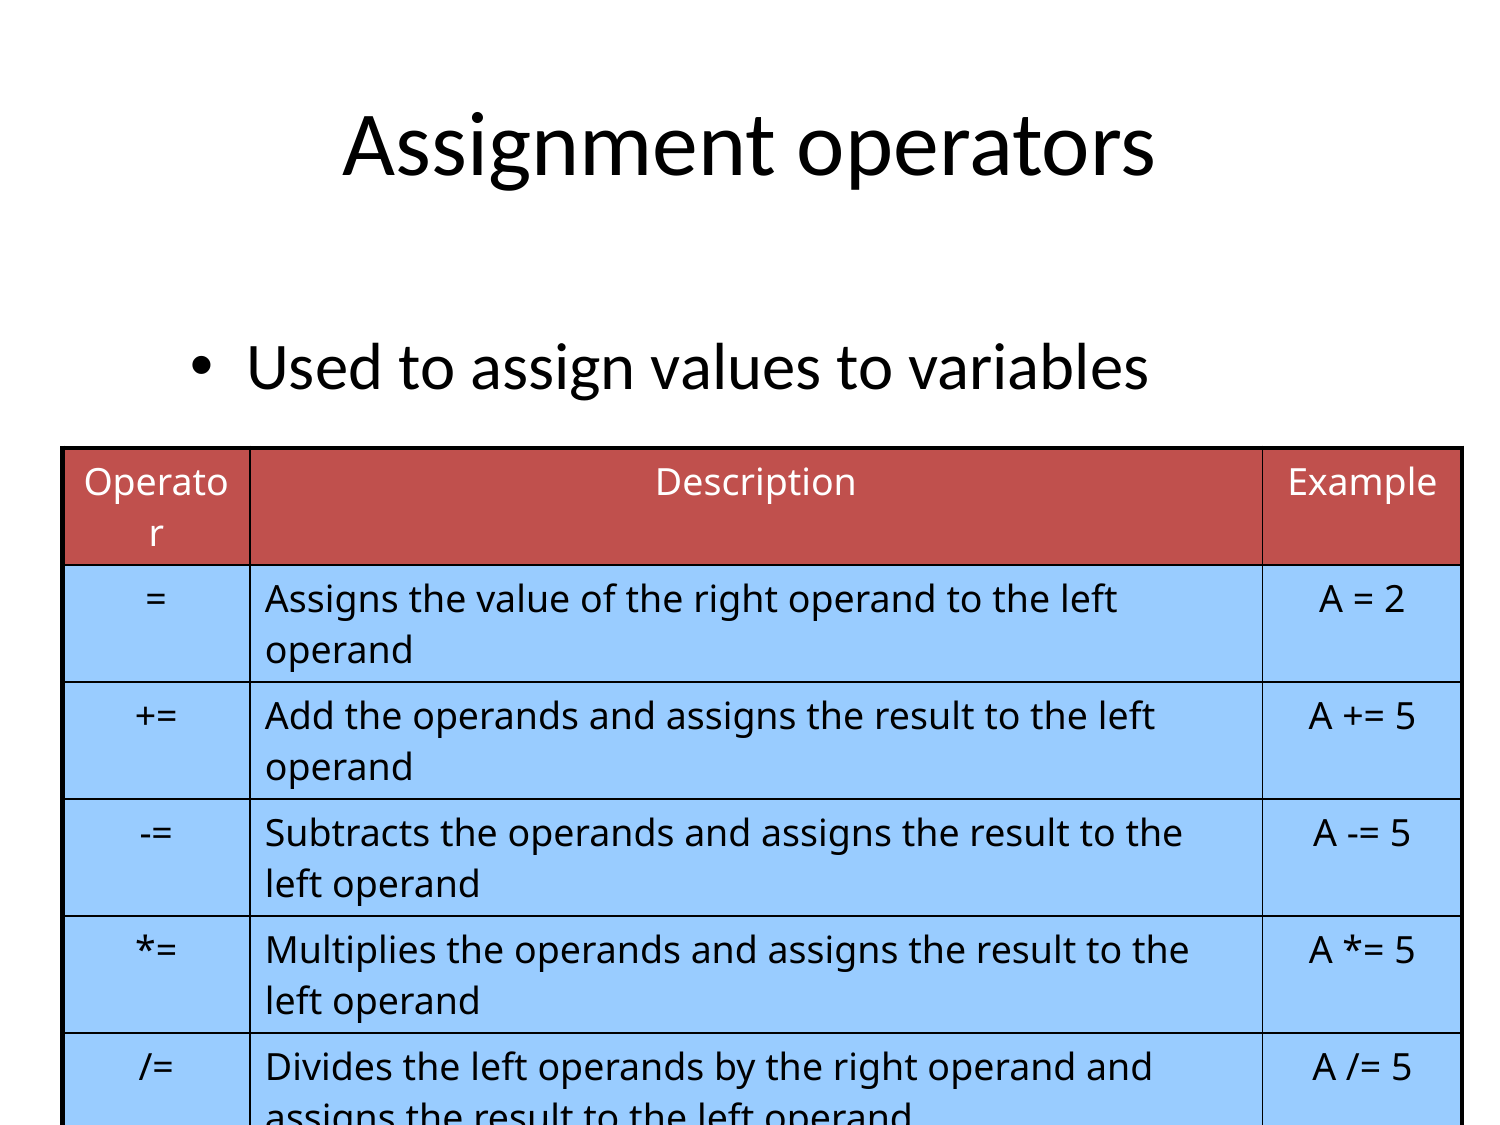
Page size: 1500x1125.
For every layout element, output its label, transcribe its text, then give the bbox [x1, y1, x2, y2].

table_cell Divides the left operands by the right operand and assigns the result to the left operand [251, 1034, 1262, 1125]
table_cell = [65, 566, 249, 681]
table_cell Subtracts the operands and assigns the result to the left operand [251, 800, 1262, 915]
table_cell A = 2 [1263, 566, 1460, 681]
table_cell Multiplies the operands and assigns the result to the left operand [251, 917, 1262, 1032]
table_cell /= [65, 1034, 249, 1125]
title Assignment operators [75, 45, 1425, 233]
table_cell += [65, 683, 249, 798]
table_cell Assigns the value of the right operand to the left operand [251, 566, 1262, 681]
table_cell -= [65, 800, 249, 915]
table_header Description [251, 450, 1262, 564]
table_header Operator [65, 450, 249, 564]
table_cell Add the operands and assigns the result to the left operand [251, 683, 1262, 798]
table_cell *= [65, 917, 249, 1032]
table_cell A -= 5 [1263, 800, 1460, 915]
list Used to assign values to variables [174, 324, 1413, 413]
table_cell A *= 5 [1263, 917, 1460, 1032]
table_cell A += 5 [1263, 683, 1460, 798]
table_header Example [1263, 450, 1460, 564]
table_cell A /= 5 [1263, 1034, 1460, 1125]
